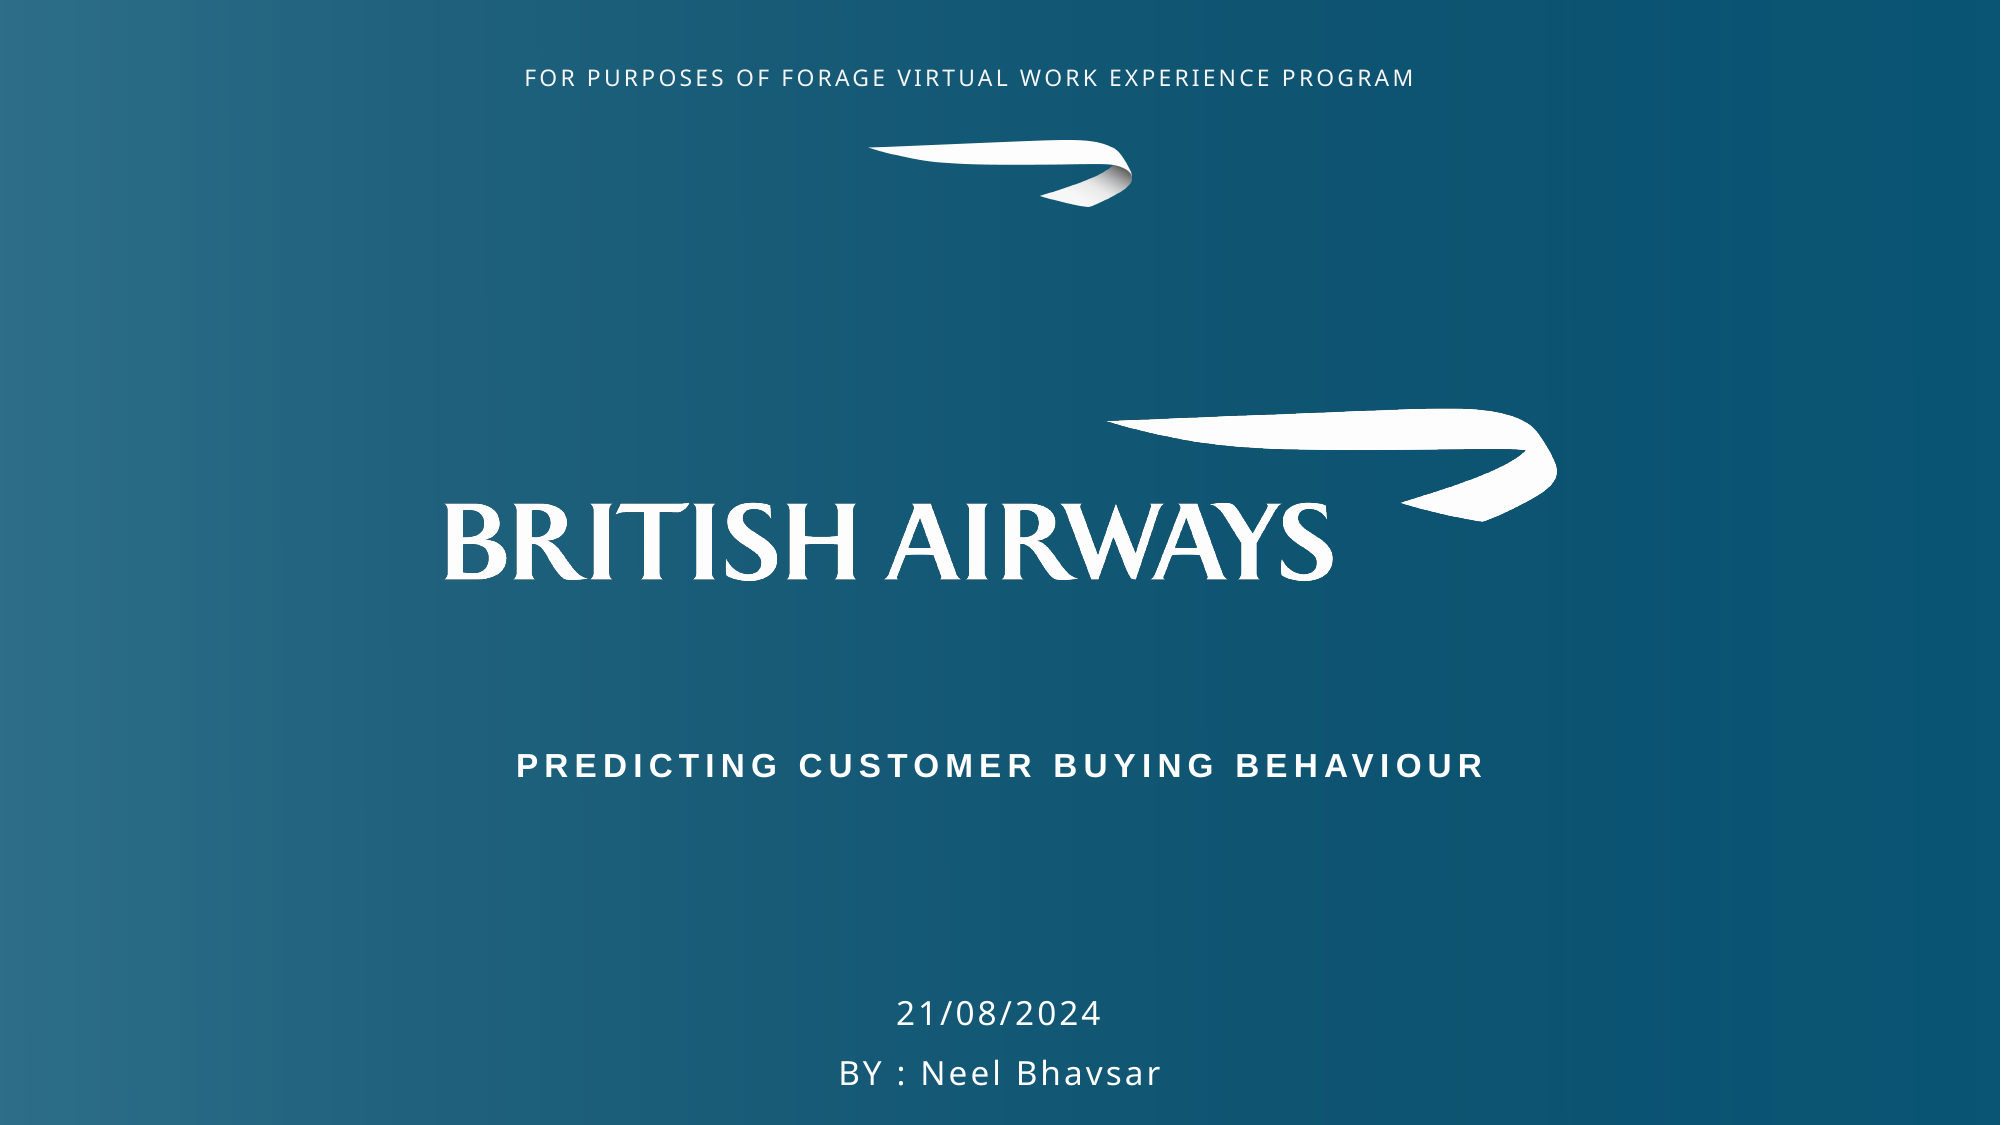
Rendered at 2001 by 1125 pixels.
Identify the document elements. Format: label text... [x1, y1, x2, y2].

picture [442, 407, 1558, 583]
subtitle Predicting customer buying behaviour [218, 677, 1782, 851]
picture [868, 140, 1132, 207]
list 21/08/2024 BY : Neel Bhavsar [249, 945, 1750, 1119]
